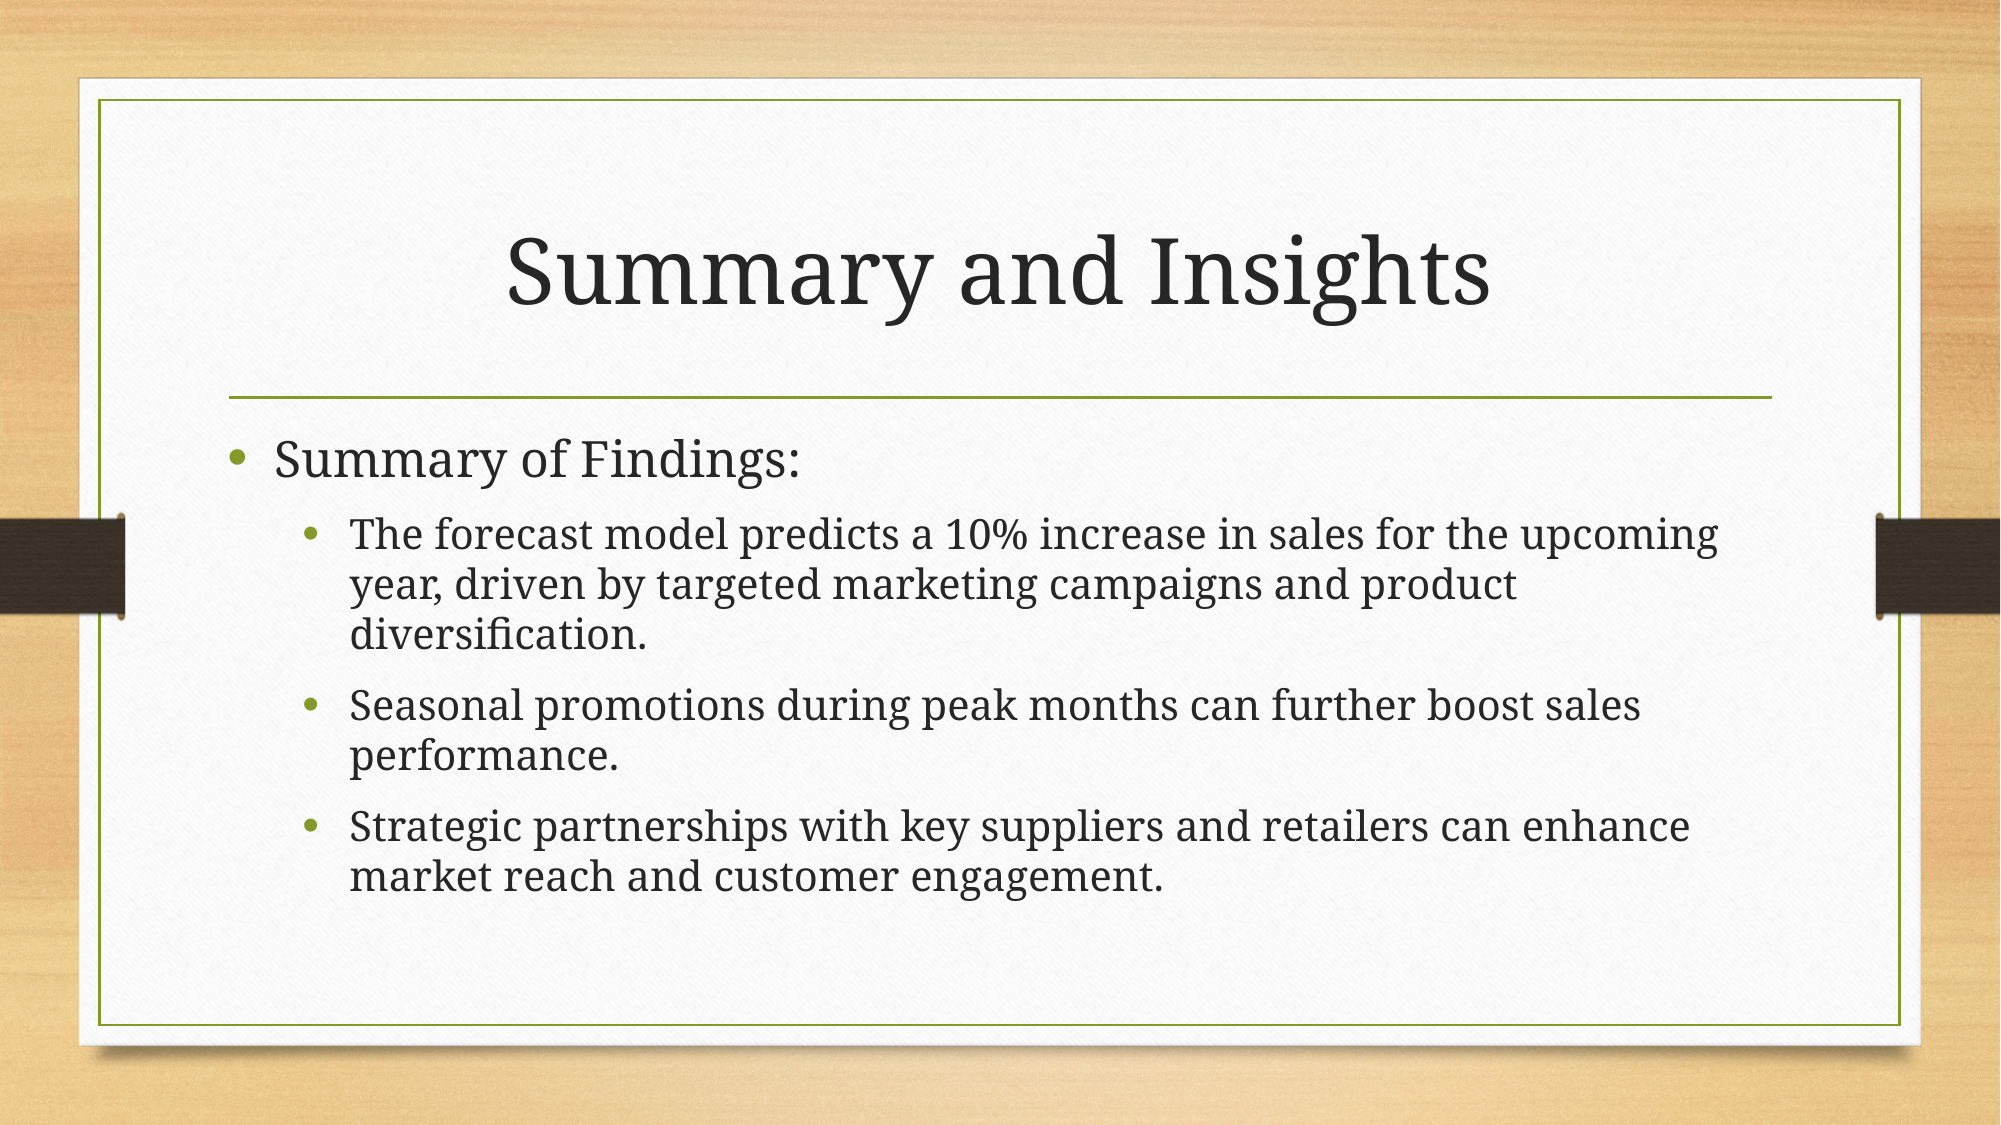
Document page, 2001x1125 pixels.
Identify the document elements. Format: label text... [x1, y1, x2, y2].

list Summary of Findings: The forecast model predicts a 10% increase in sales for the upcoming year, driven by targeted marketing campaigns and product diversification. Seasonal promotions during peak months can further boost sales performance. Strategic partnerships with key suppliers and retailers can enhance market reach and customer engagement. [212, 419, 1788, 964]
picture [0, 0, 2001, 1125]
title Summary and Insights [212, 161, 1788, 375]
